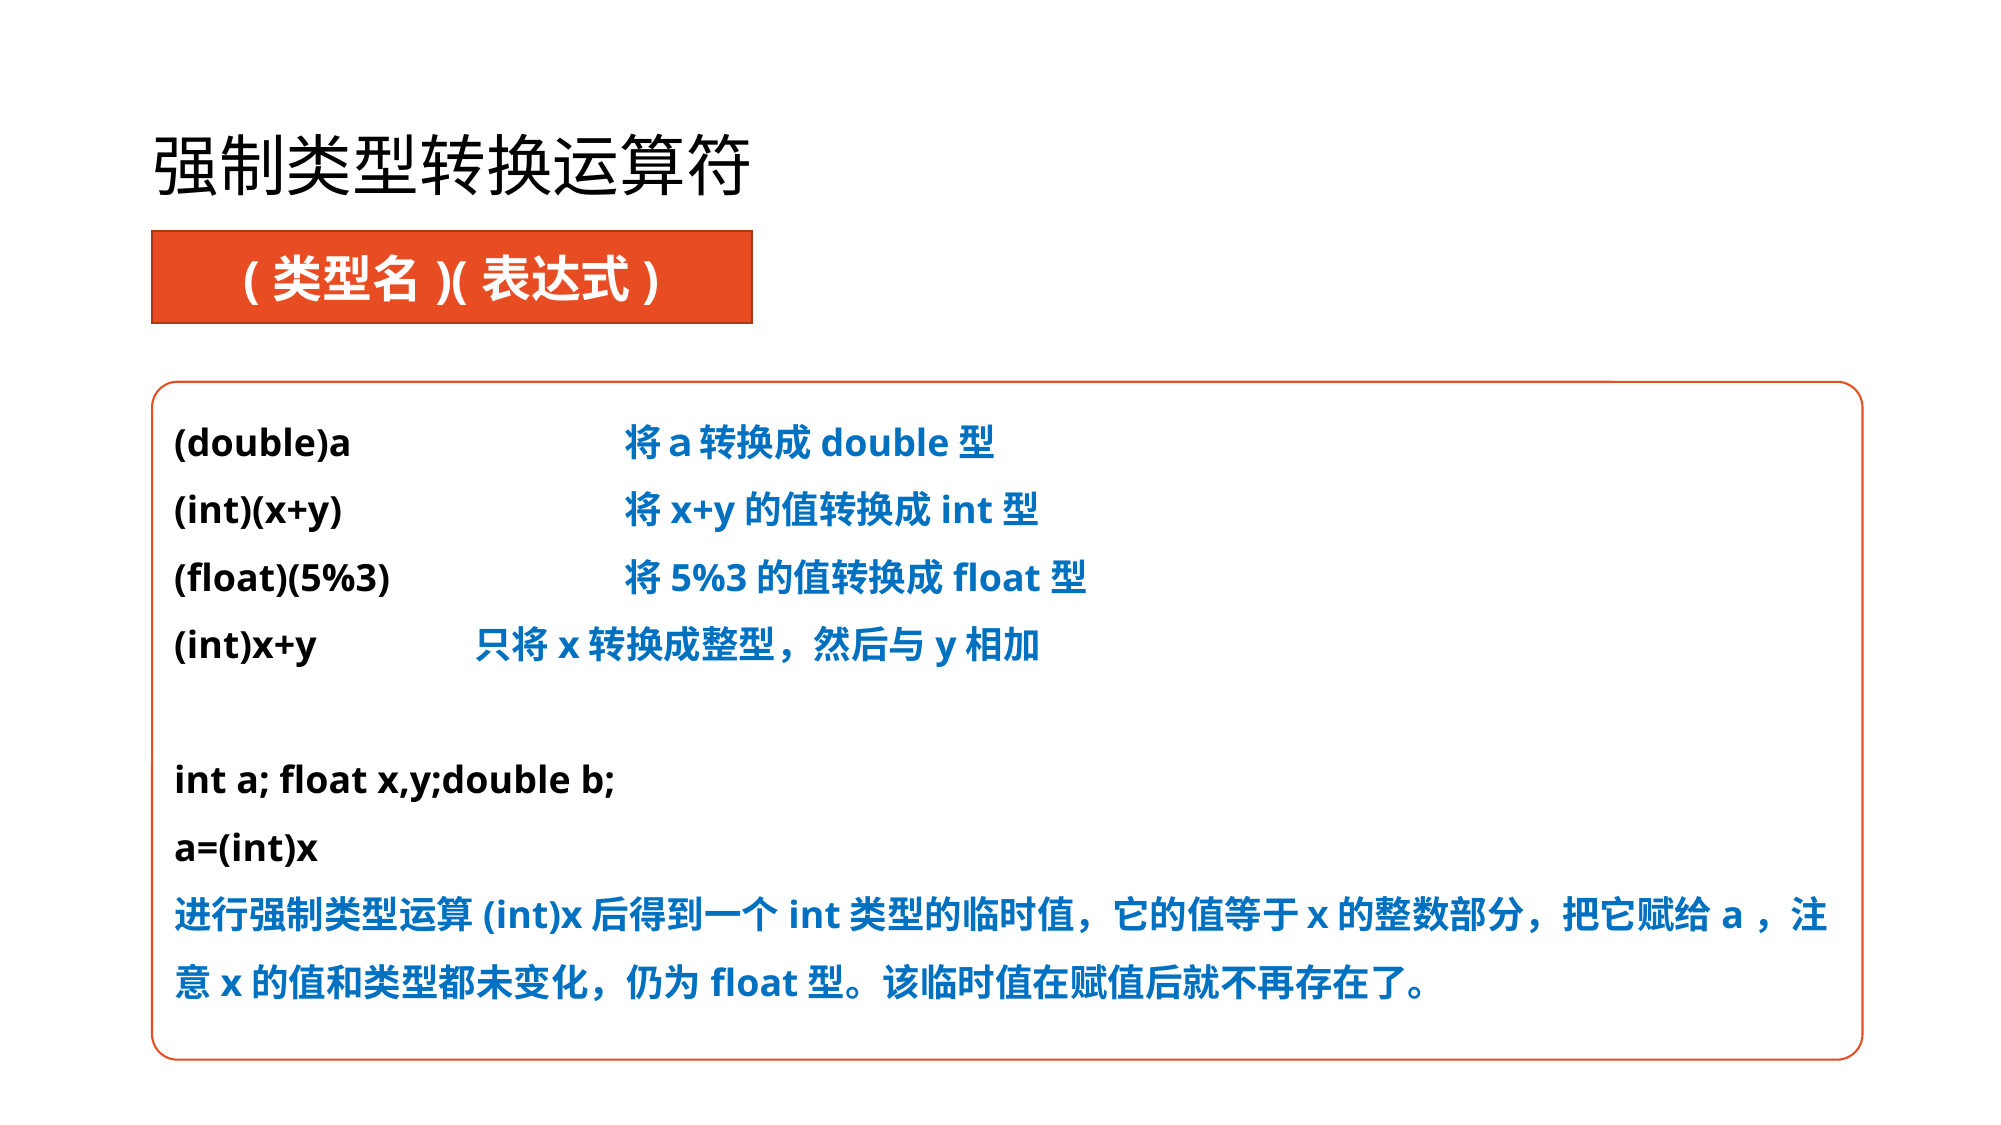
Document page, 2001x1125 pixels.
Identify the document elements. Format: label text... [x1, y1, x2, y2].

text_box (类型名)(表达式) [151, 230, 753, 324]
title 强制类型转换运算符 [137, 59, 1863, 278]
text_box (double)a 将ａ转换成double型 (int)(x+y) 将x+y的值转换成int型 (float)(5%3) 将5%3的值转换成float型 (int)x+y 只将x转换成整型，然后与y相加 int a; float x,y;double b; a=(int)x 进行强制类型运算(int)x后得到一个int类型的临时值，它的值等于ｘ的整数部分，把它赋给a，注意x的值和类型都未变化，仍为float型。该临时值在赋值后就不再存在了。 [150, 380, 1864, 1061]
